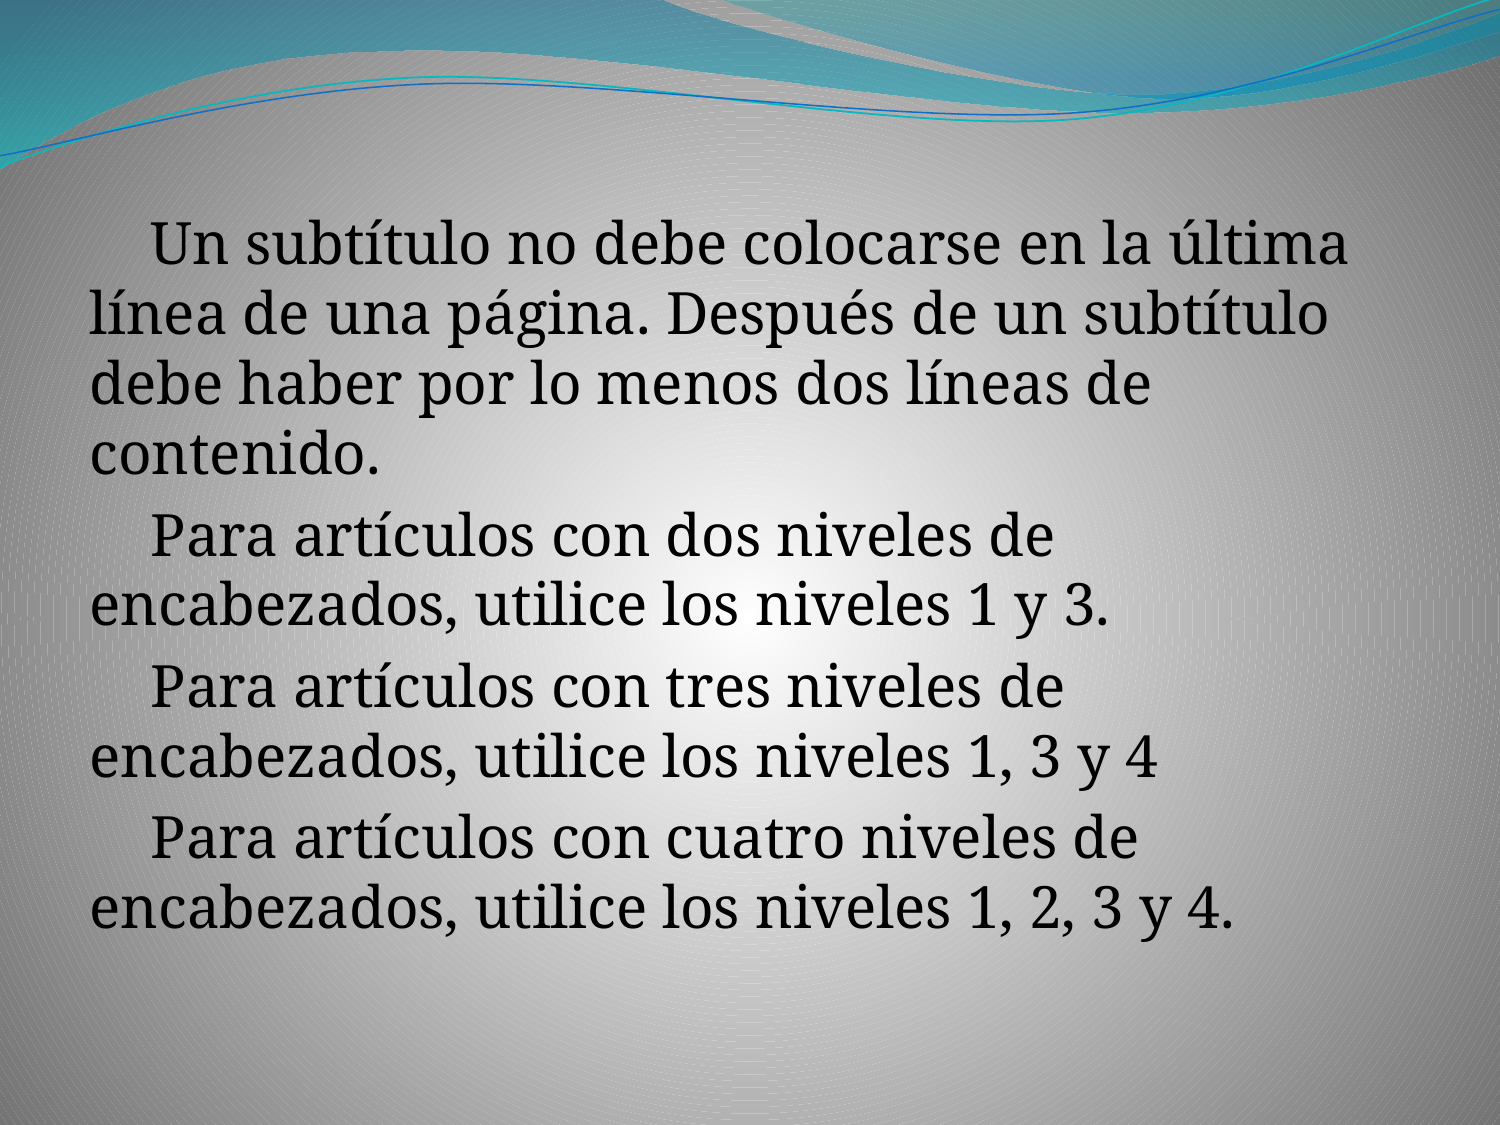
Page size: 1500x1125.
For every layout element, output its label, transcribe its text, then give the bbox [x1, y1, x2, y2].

list Un subtítulo no debe colocarse en la última línea de una página. Después de un subtítulo debe haber por lo menos dos líneas de contenido. Para artículos con dos niveles de encabezados, utilice los niveles 1 y 3. Para artículos con tres niveles de encabezados, utilice los niveles 1, 3 y 4 Para artículos con cuatro niveles de encabezados, utilice los niveles 1, 2, 3 y 4. [75, 199, 1425, 1038]
